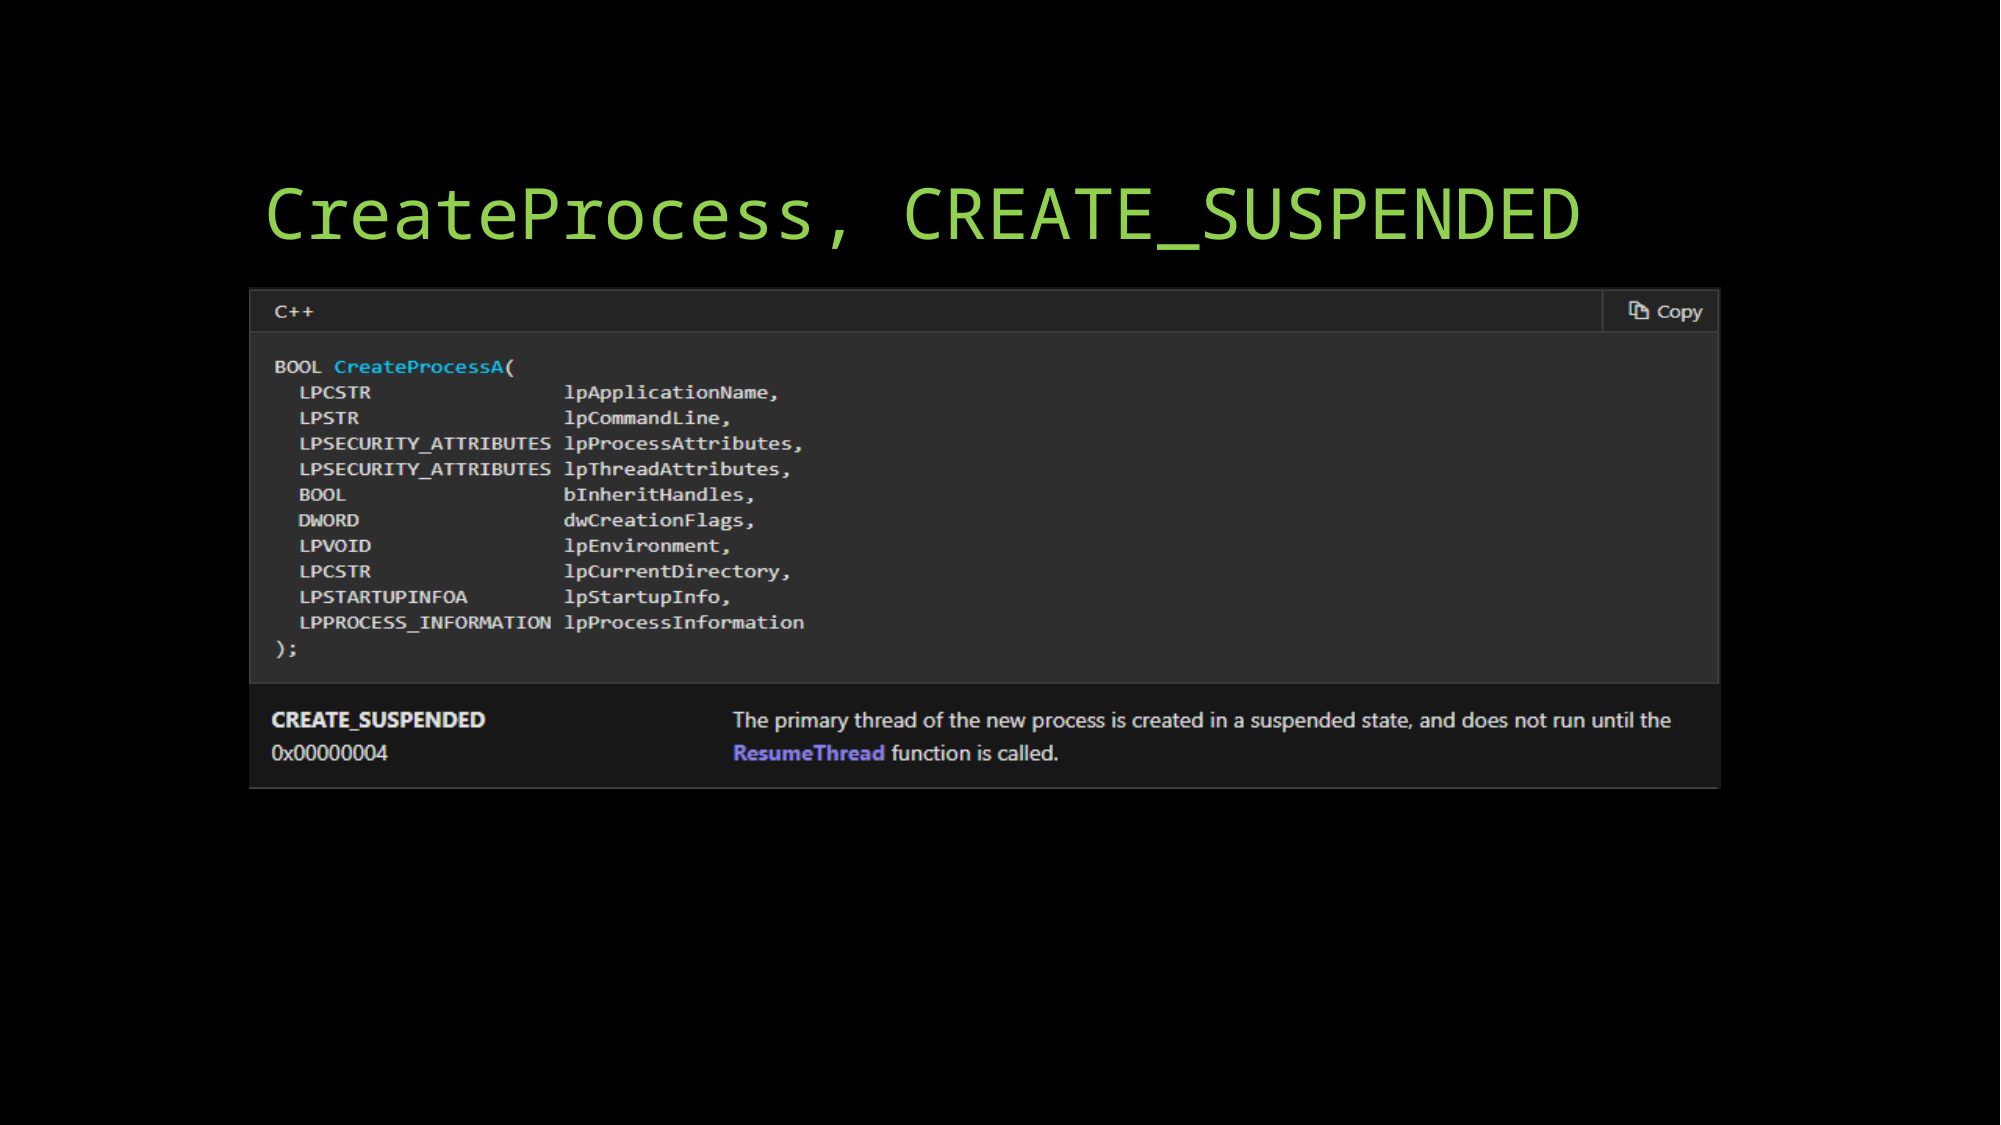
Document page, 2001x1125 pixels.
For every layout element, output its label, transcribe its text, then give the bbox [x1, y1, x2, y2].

title CreateProcess, CREATE_SUSPENDED [249, 75, 1750, 263]
picture [249, 287, 1721, 790]
